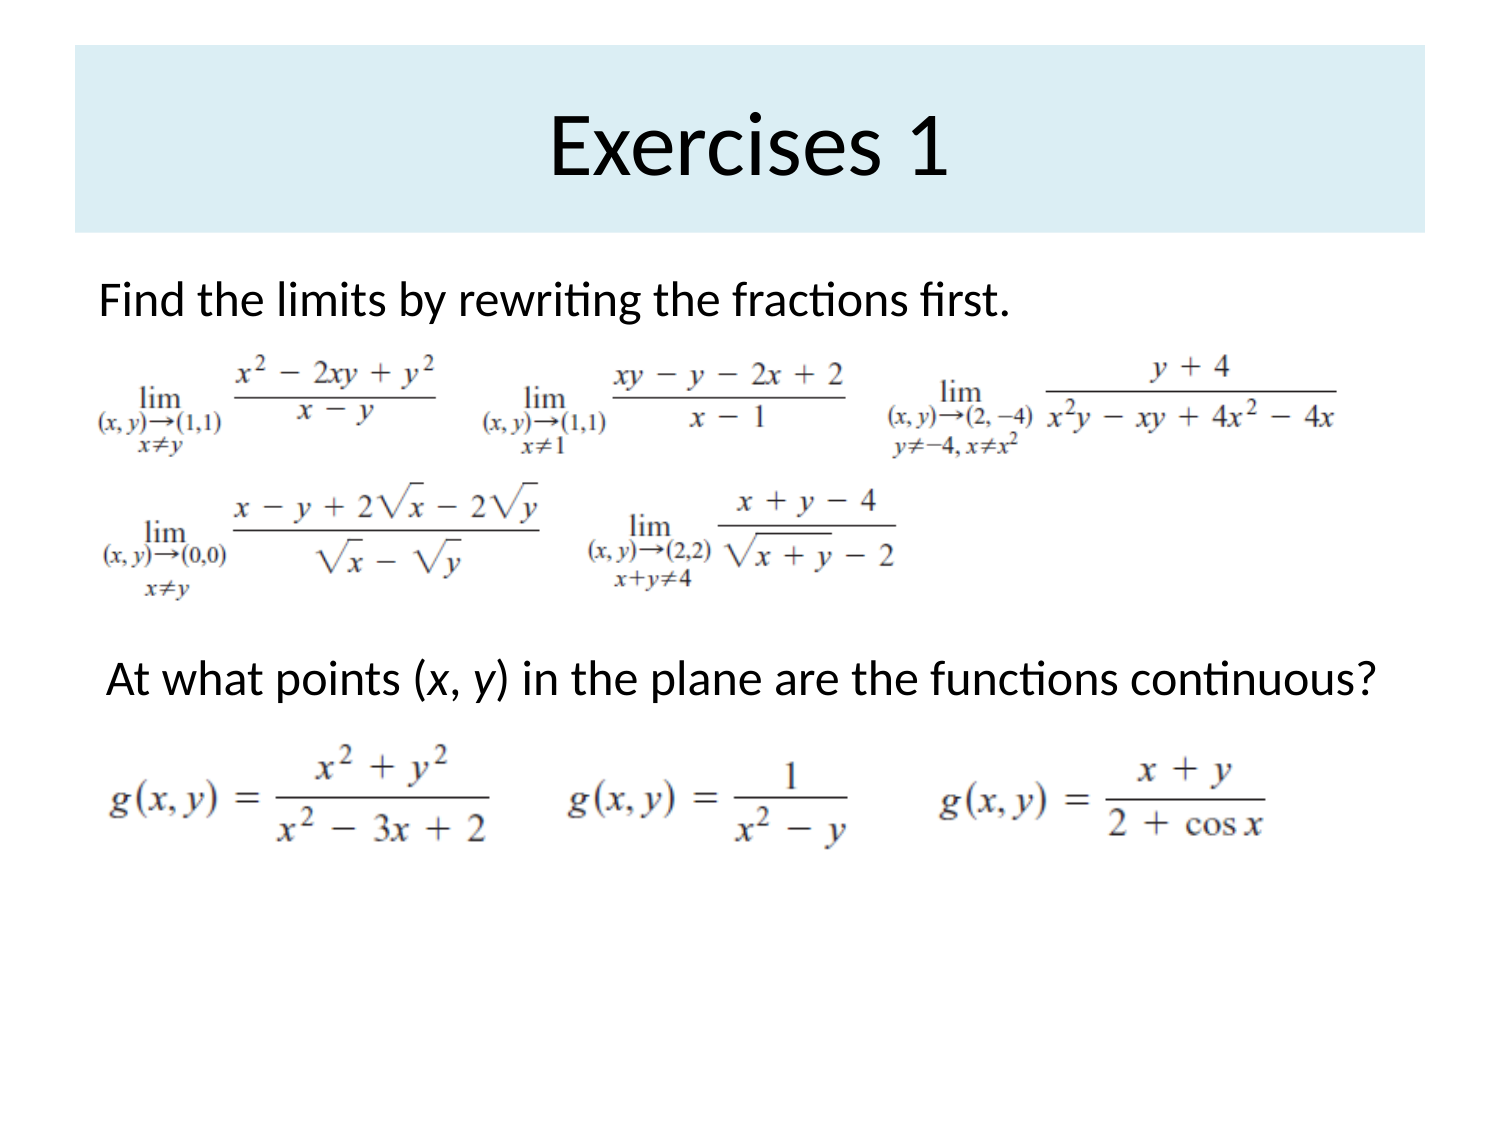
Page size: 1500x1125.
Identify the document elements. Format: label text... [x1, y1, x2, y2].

picture [88, 335, 1351, 607]
title Exercises 1 [75, 45, 1425, 233]
text_box Find the limits by rewriting the fractions first. [83, 259, 1425, 335]
text_box At what points (x, y) in the plane are the functions continuous? [91, 638, 1425, 713]
picture [99, 737, 1287, 863]
